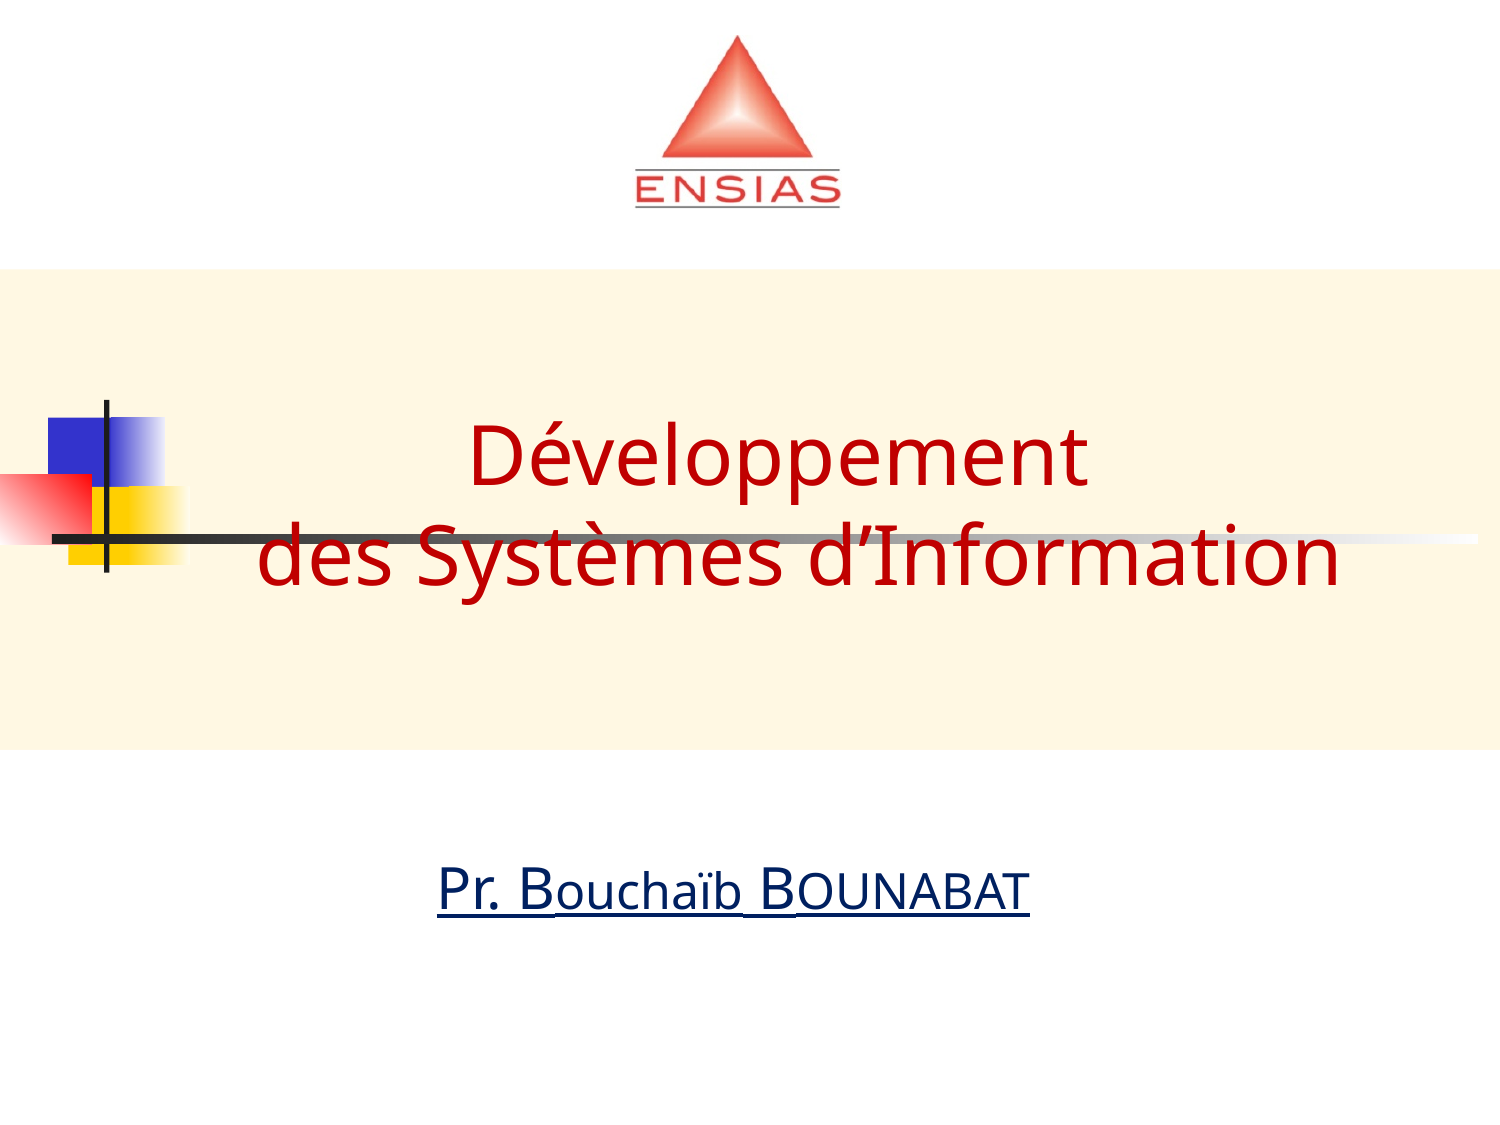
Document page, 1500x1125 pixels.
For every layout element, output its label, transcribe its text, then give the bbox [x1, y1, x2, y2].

picture [632, 34, 842, 210]
subtitle Pr. Bouchaïb BOUNABAT [353, 843, 1114, 1125]
title Développement des Systèmes d’Information [162, 421, 1438, 610]
text_box [0, 749, 1500, 1125]
text_box [0, 0, 1500, 270]
